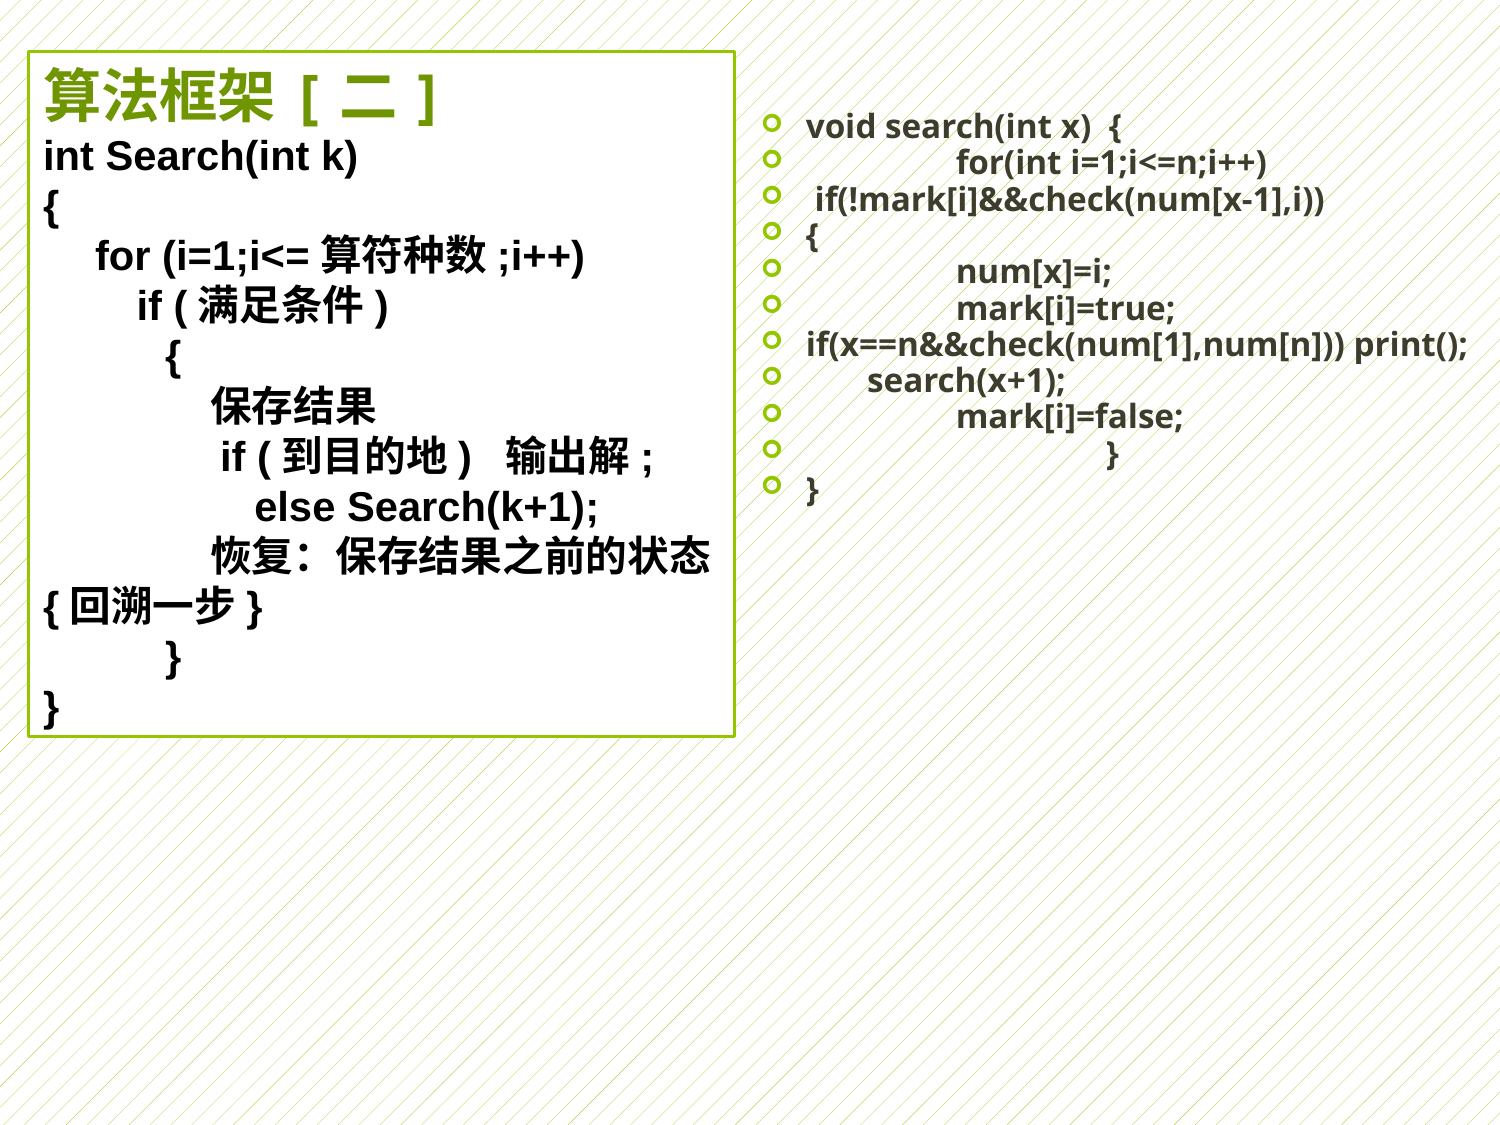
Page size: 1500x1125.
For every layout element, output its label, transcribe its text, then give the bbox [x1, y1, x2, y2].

list void search(int x) { for(int i=1;i<=n;i++) if(!mark[i]&&check(num[x-1],i)) { num[x]=i; mark[i]=true; if(x==n&&check(num[1],num[n])) print(); search(x+1); mark[i]=false; } } [734, 102, 1500, 1125]
text_box 算法框架[二] int Search(int k) { for (i=1;i<=算符种数;i++) if (满足条件) { 保存结果 if (到目的地) 输出解; else Search(k+1); 恢复：保存结果之前的状态{回溯一步} } } [27, 50, 736, 738]
